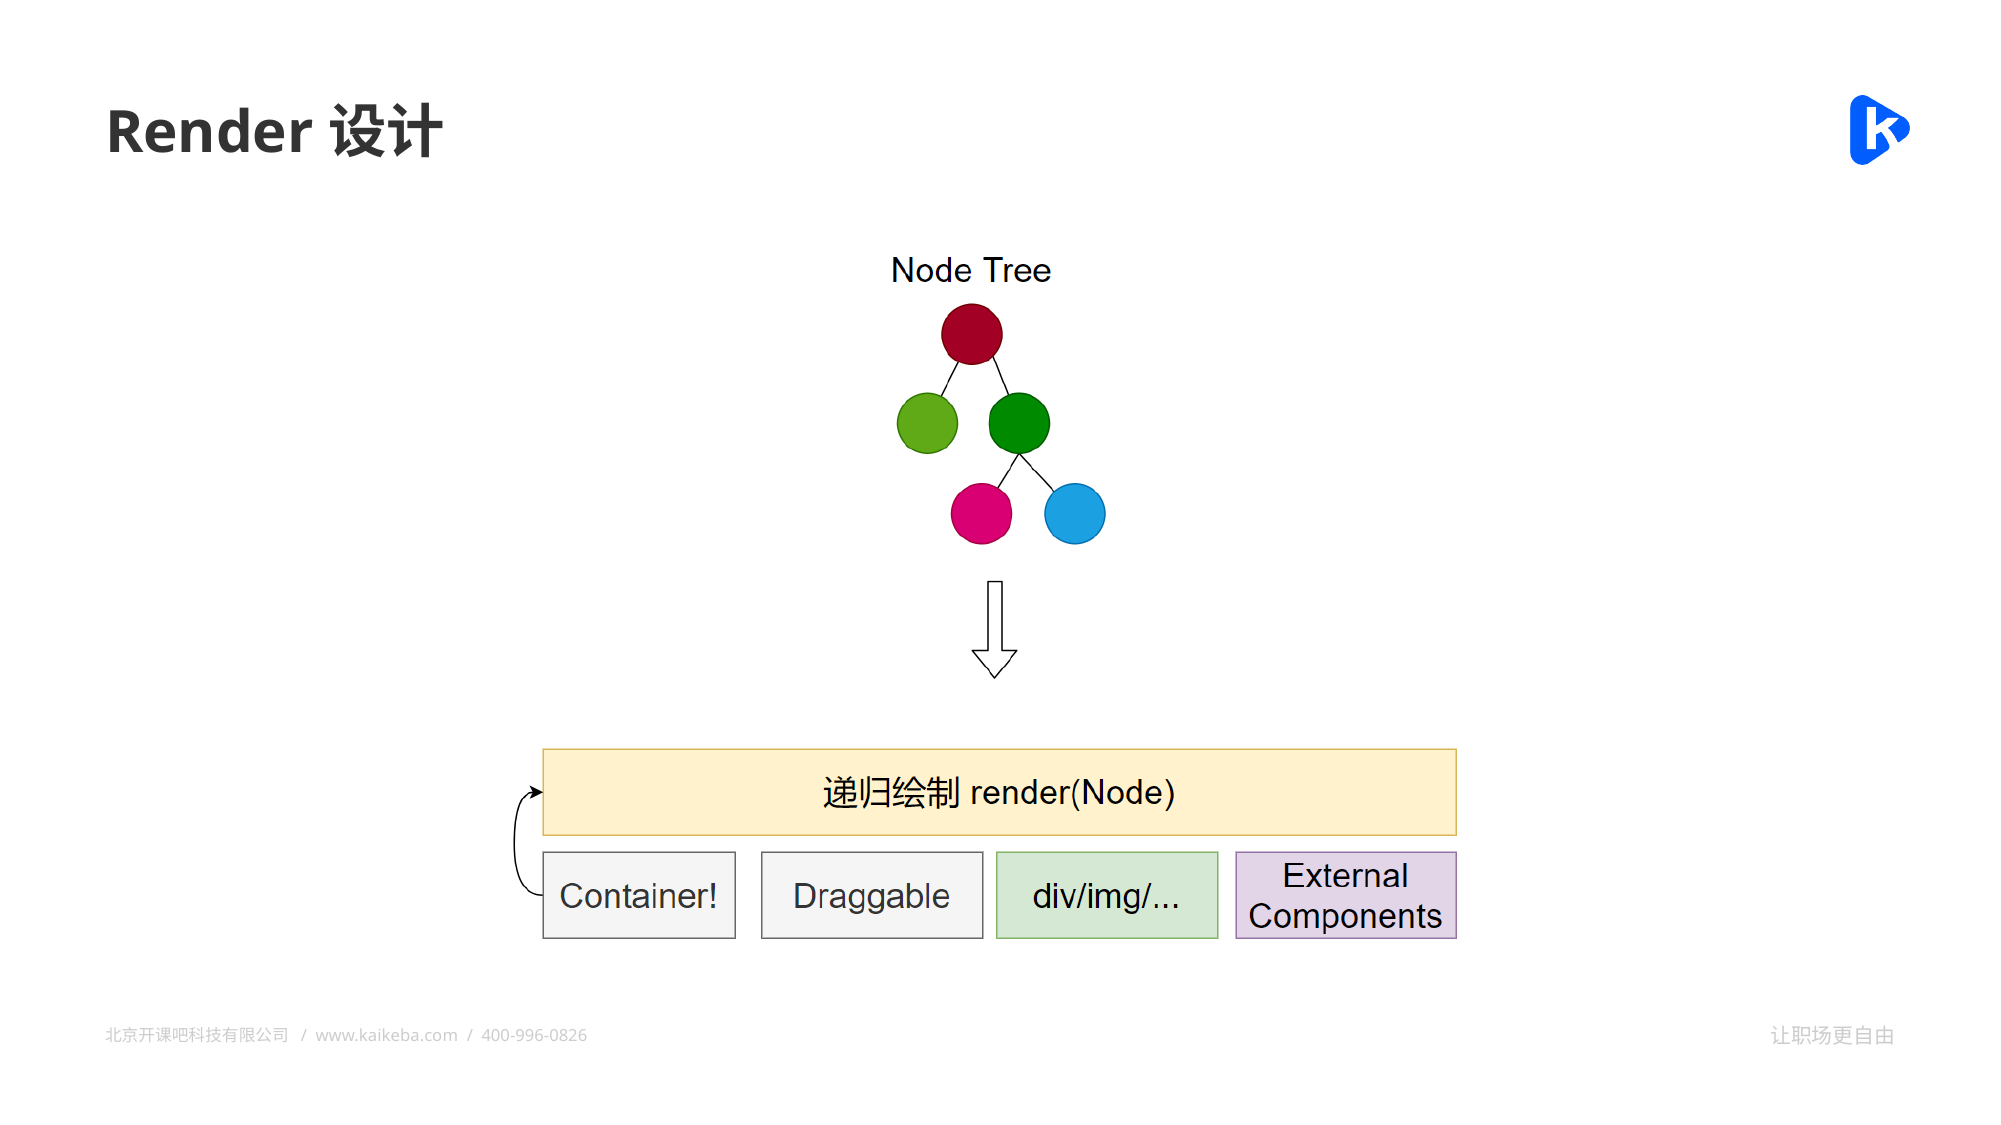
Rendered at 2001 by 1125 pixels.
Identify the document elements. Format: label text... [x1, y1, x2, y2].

picture [444, 208, 1536, 996]
text_box Render设计 [90, 86, 1910, 172]
